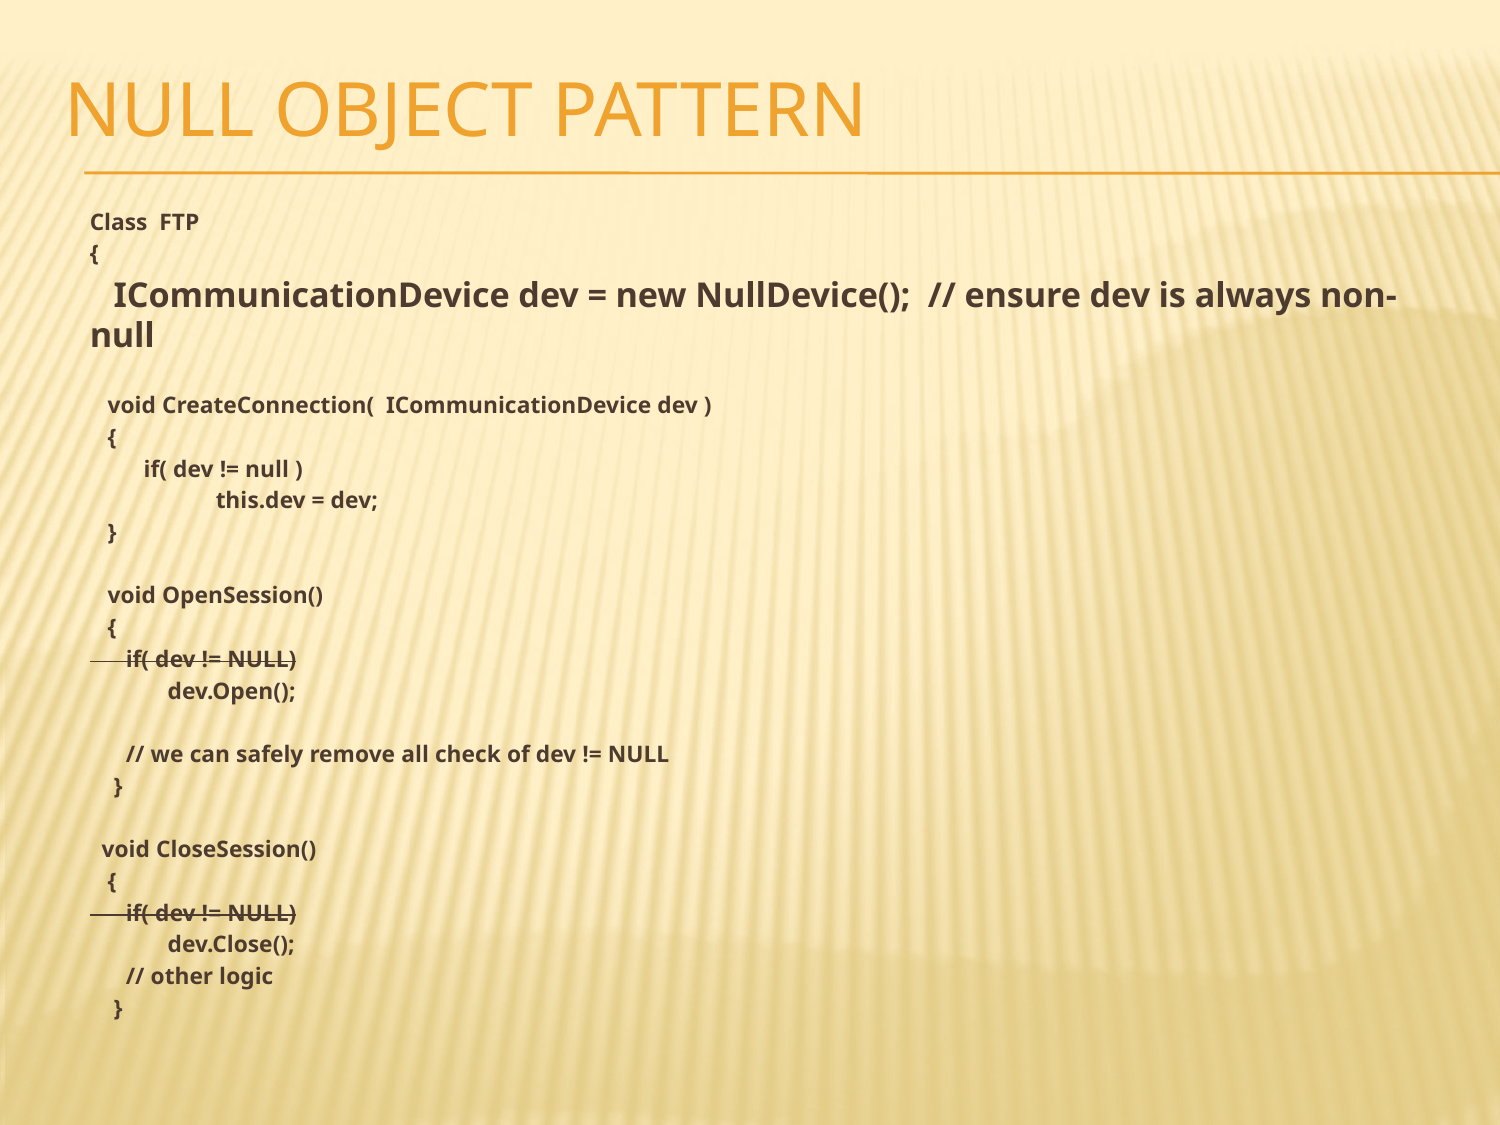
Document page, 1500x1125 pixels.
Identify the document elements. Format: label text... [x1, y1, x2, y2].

list Class FTP { ICommunicationDevice dev = new NullDevice(); // ensure dev is always non-null void CreateConnection( ICommunicationDevice dev ) { if( dev != null ) this.dev = dev; } void OpenSession() { if( dev != NULL) dev.Open(); // we can safely remove all check of dev != NULL } void CloseSession() { if( dev != NULL) dev.Close(); // other logic } [75, 200, 1413, 1100]
text_box Null Object Pattern [49, 37, 1475, 175]
